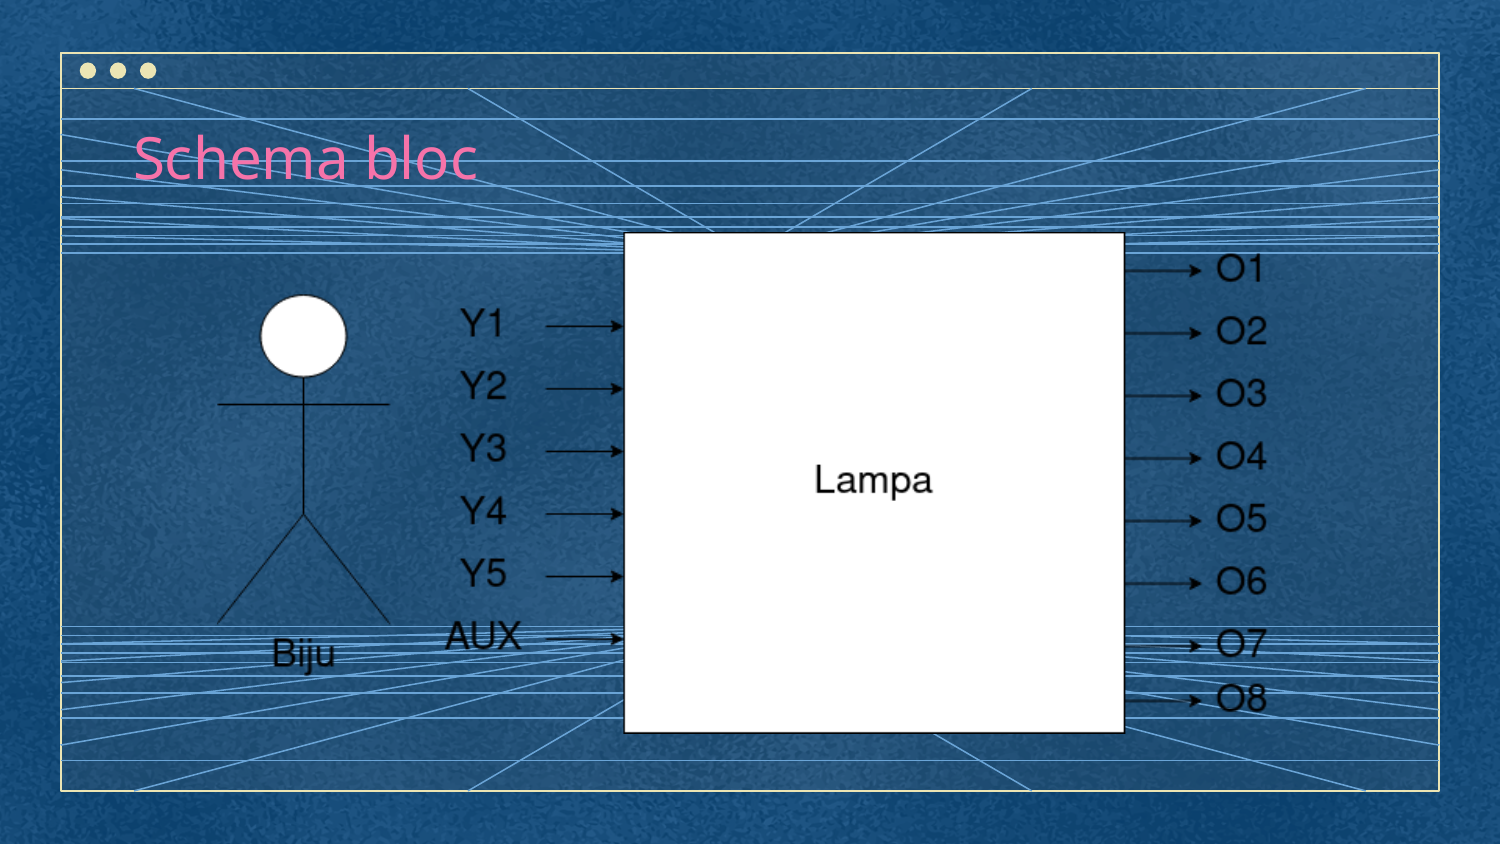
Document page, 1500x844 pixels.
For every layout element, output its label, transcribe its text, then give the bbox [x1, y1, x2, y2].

picture [217, 231, 1283, 734]
text_box Schema bloc [118, 106, 1322, 207]
